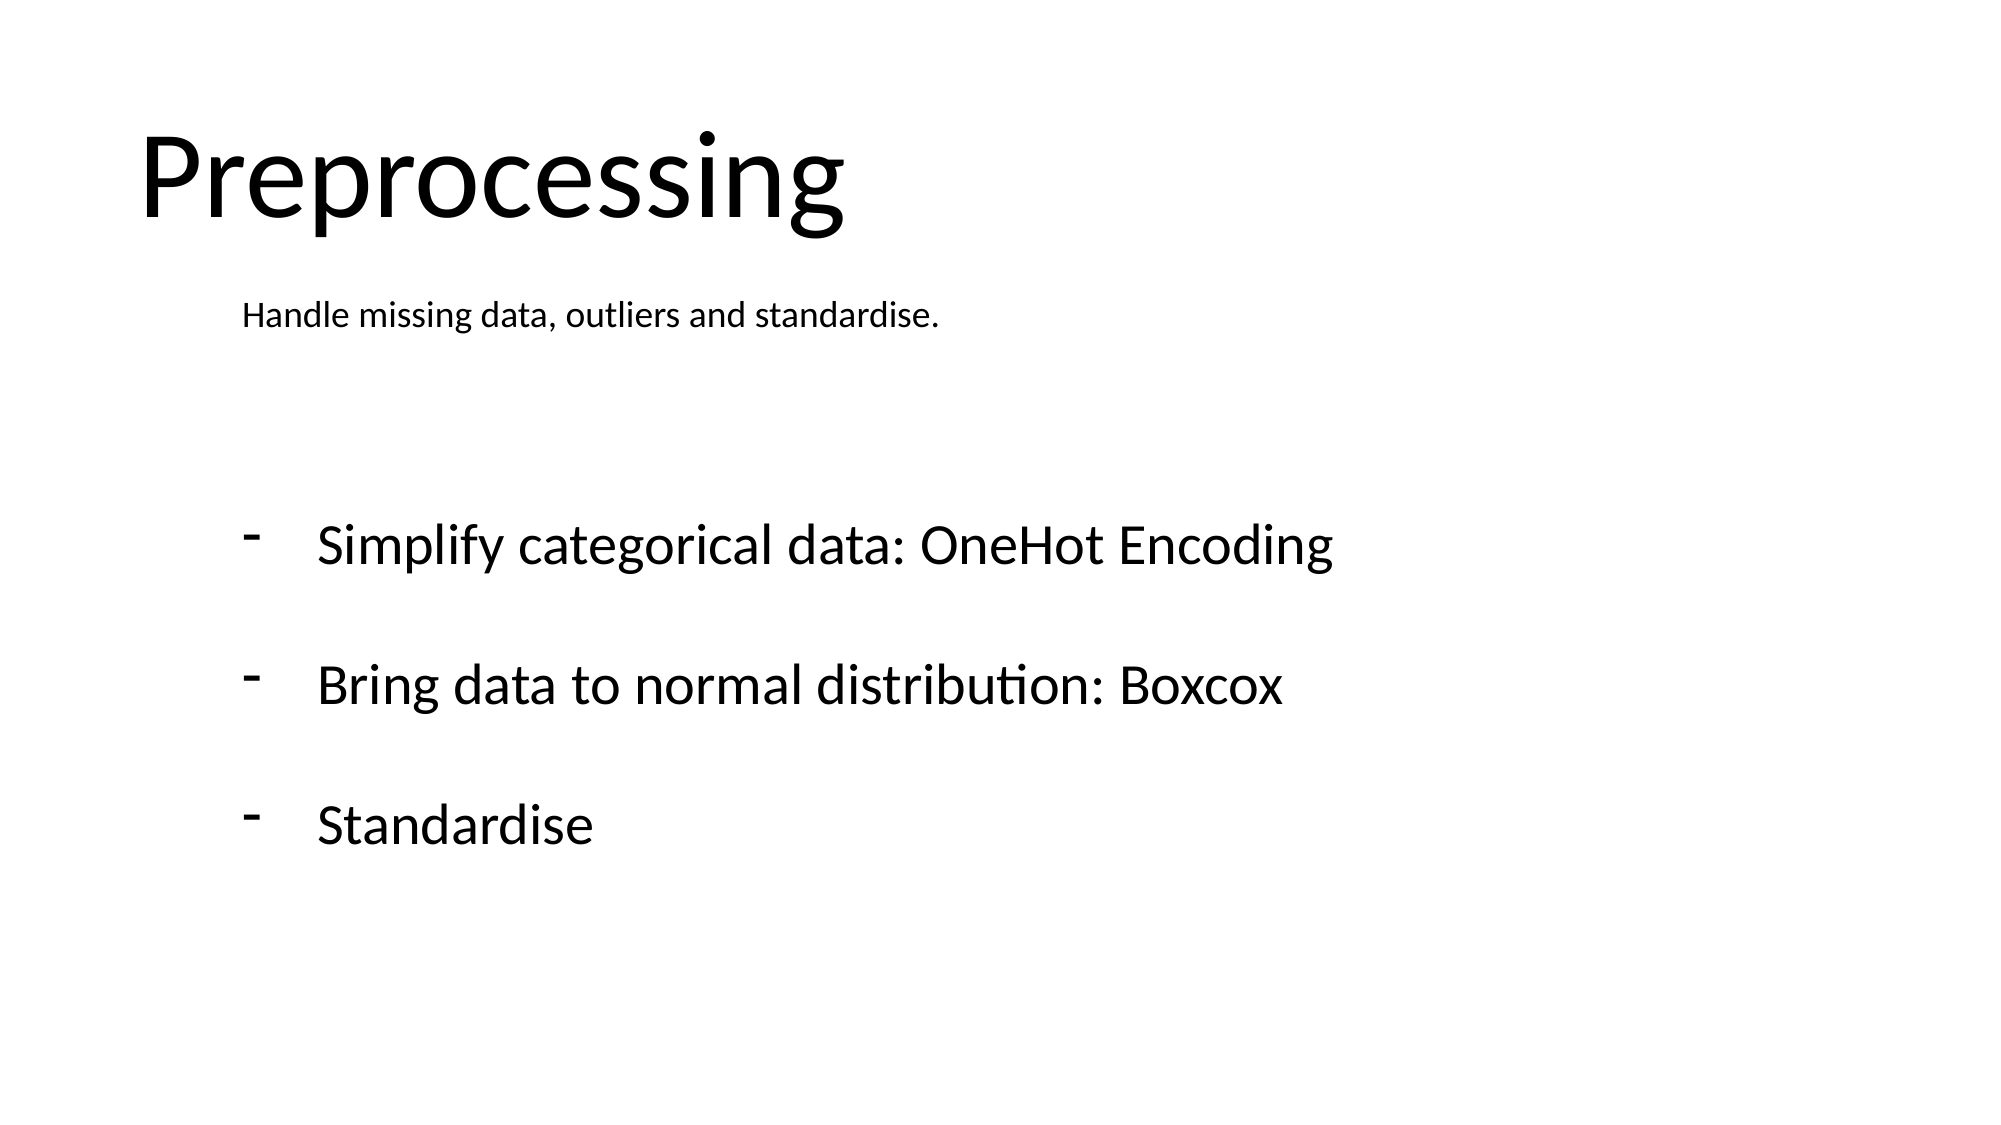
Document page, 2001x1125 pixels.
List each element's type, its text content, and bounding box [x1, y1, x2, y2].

text_box Handle missing data, outliers and standardise. [227, 282, 1060, 343]
text_box Preprocessing [123, 84, 1648, 250]
text_box Simplify categorical data: OneHot Encoding Bring data to normal distribution: Boxcox Standardise [227, 498, 1480, 864]
